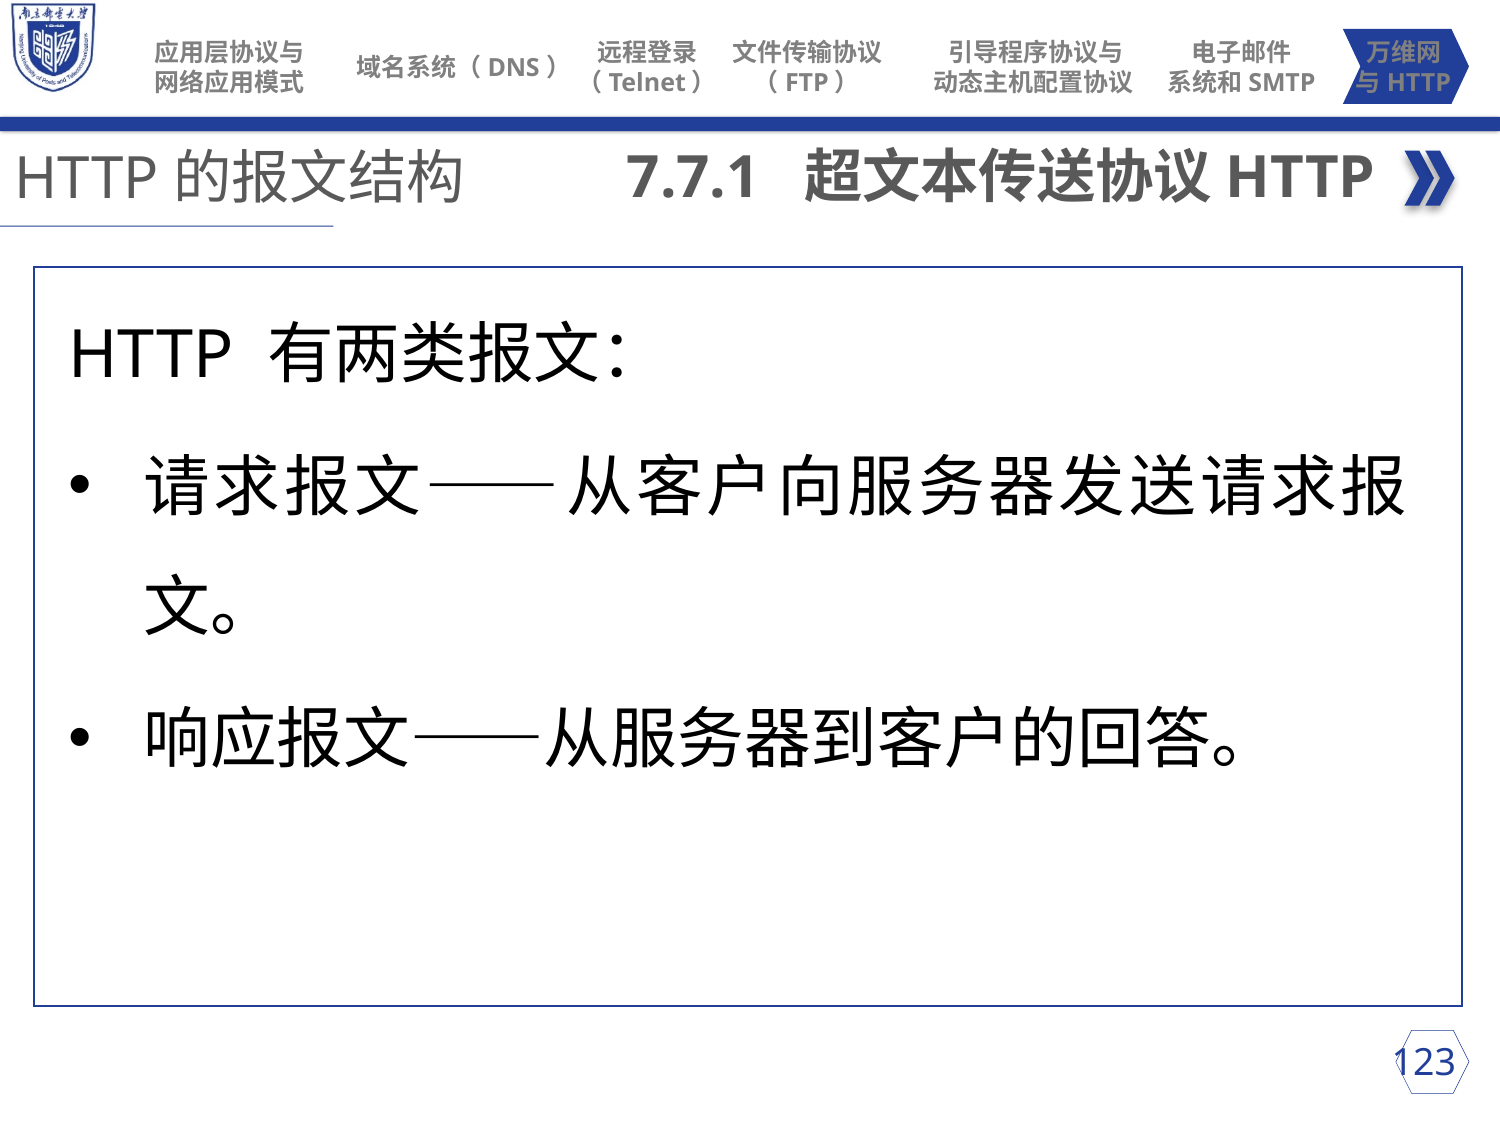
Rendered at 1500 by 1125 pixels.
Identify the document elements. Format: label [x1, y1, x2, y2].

text_box [129, 36, 330, 97]
text_box [1404, 150, 1455, 206]
text_box [927, 27, 1500, 105]
text_box [0, 116, 1500, 217]
picture [0, 0, 108, 93]
text_box [1363, 1029, 1494, 1095]
text_box [355, 36, 916, 97]
text_box [33, 263, 1463, 1007]
